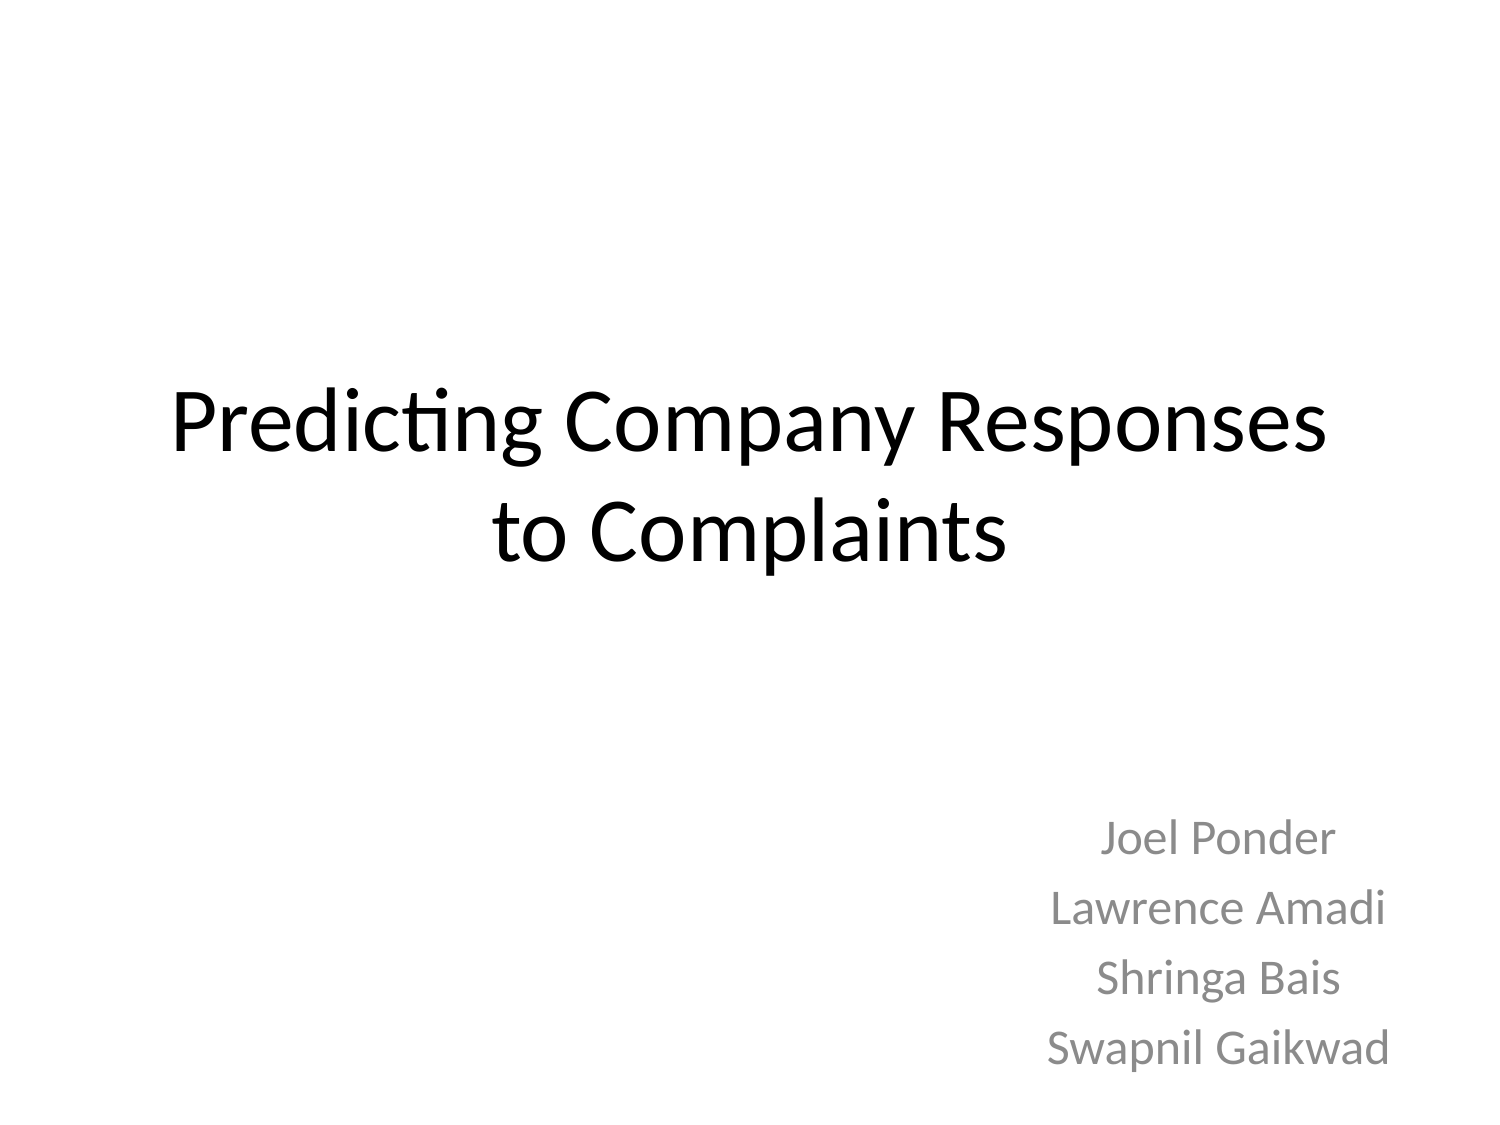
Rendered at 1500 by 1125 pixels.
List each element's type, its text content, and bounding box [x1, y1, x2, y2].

title Predicting Company Responses to Complaints [112, 349, 1388, 591]
subtitle Joel Ponder Lawrence Amadi Shringa Bais Swapnil Gaikwad [867, 796, 1500, 1085]
